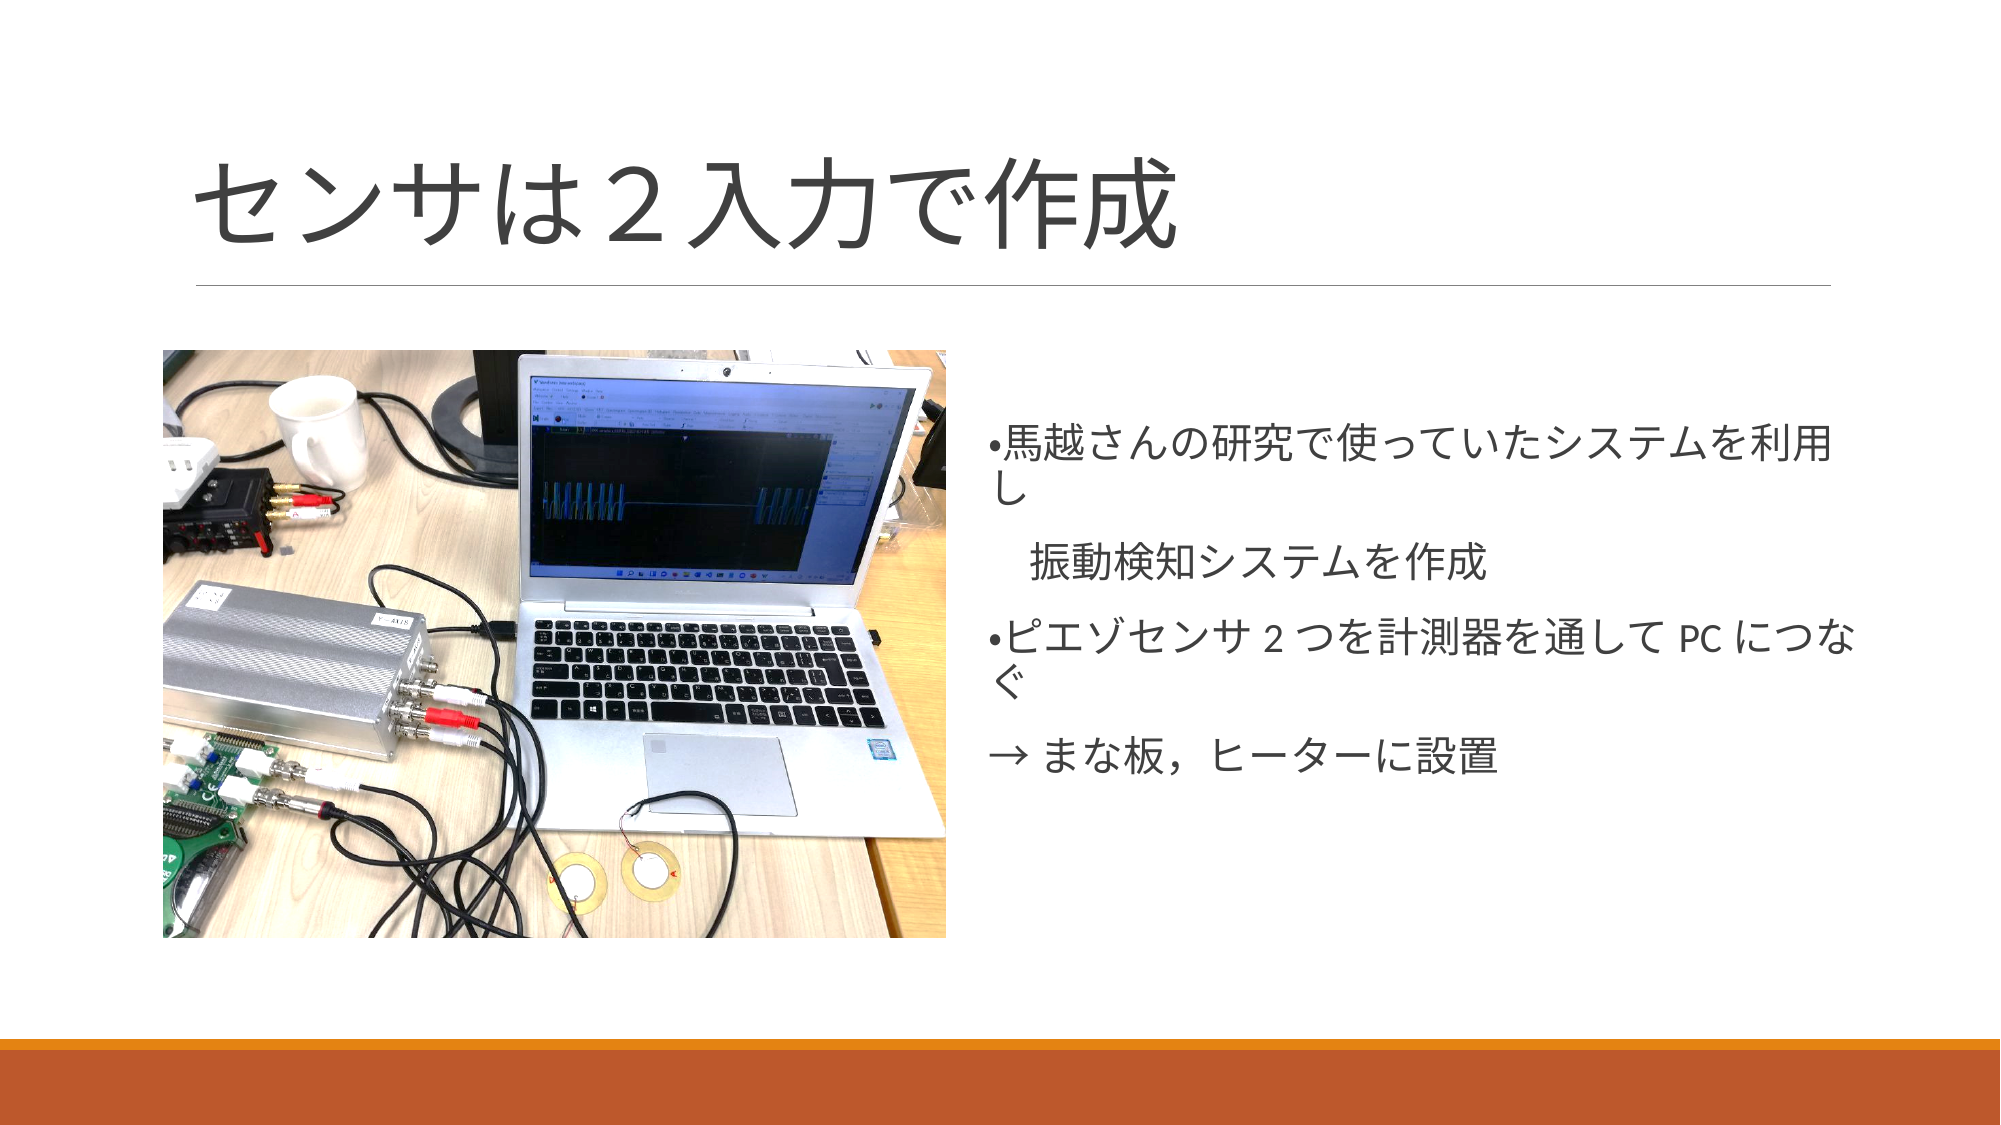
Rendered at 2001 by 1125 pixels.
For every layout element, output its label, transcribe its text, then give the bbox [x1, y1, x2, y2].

title センサは２入力で作成 [174, 31, 1825, 270]
picture [163, 350, 947, 938]
list ・馬越さんの研究で使っていたシステムを利用し 振動検知システムを作成 ・ピエゾセンサ2つを計測器を通してPCにつなぐ →まな板，ヒーターに設置 [973, 336, 1874, 975]
